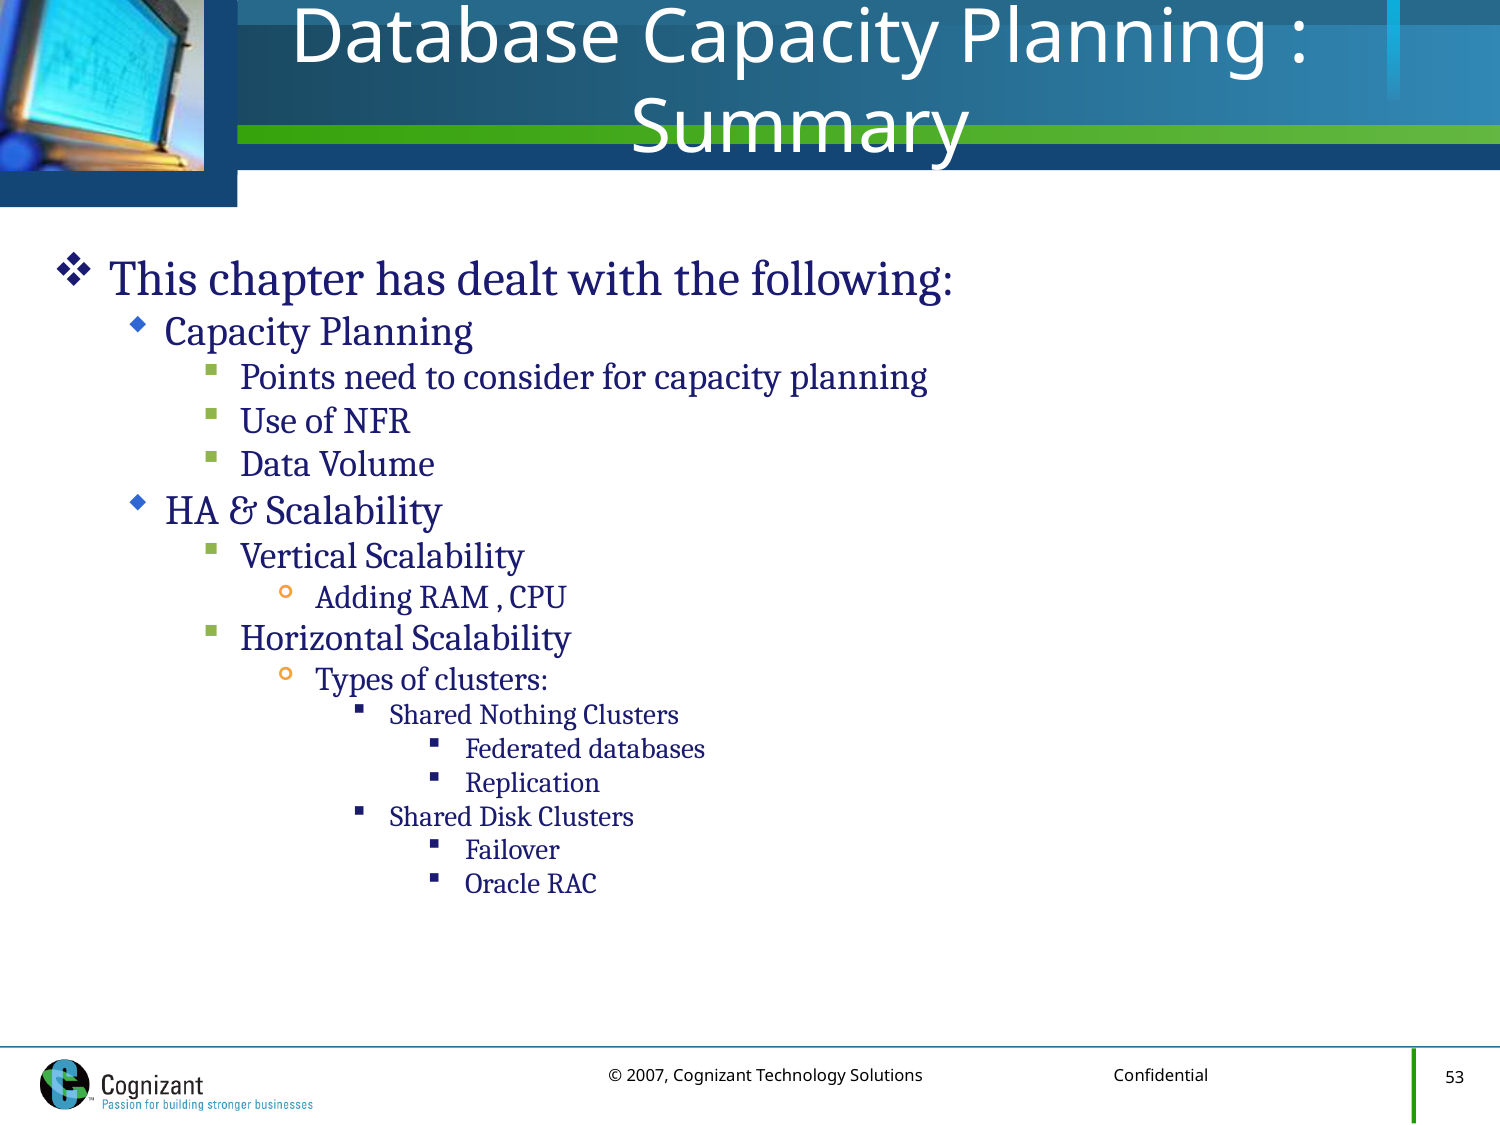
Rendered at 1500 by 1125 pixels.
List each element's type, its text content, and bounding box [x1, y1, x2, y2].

title Database Capacity Planning : Summary [237, 33, 1363, 122]
picture [39, 1059, 313, 1111]
slide_number 53 [1418, 1058, 1492, 1112]
list This chapter has dealt with the following: Capacity Planning Points need to consider for capacity planning Use of NFR Data Volume HA & Scalability Vertical Scalability Adding RAM , CPU Horizontal Scalability Types of clusters: Shared Nothing Clusters Federated databases Replication Shared Disk Clusters Failover Oracle RAC [37, 249, 1463, 1051]
picture [0, 0, 204, 171]
